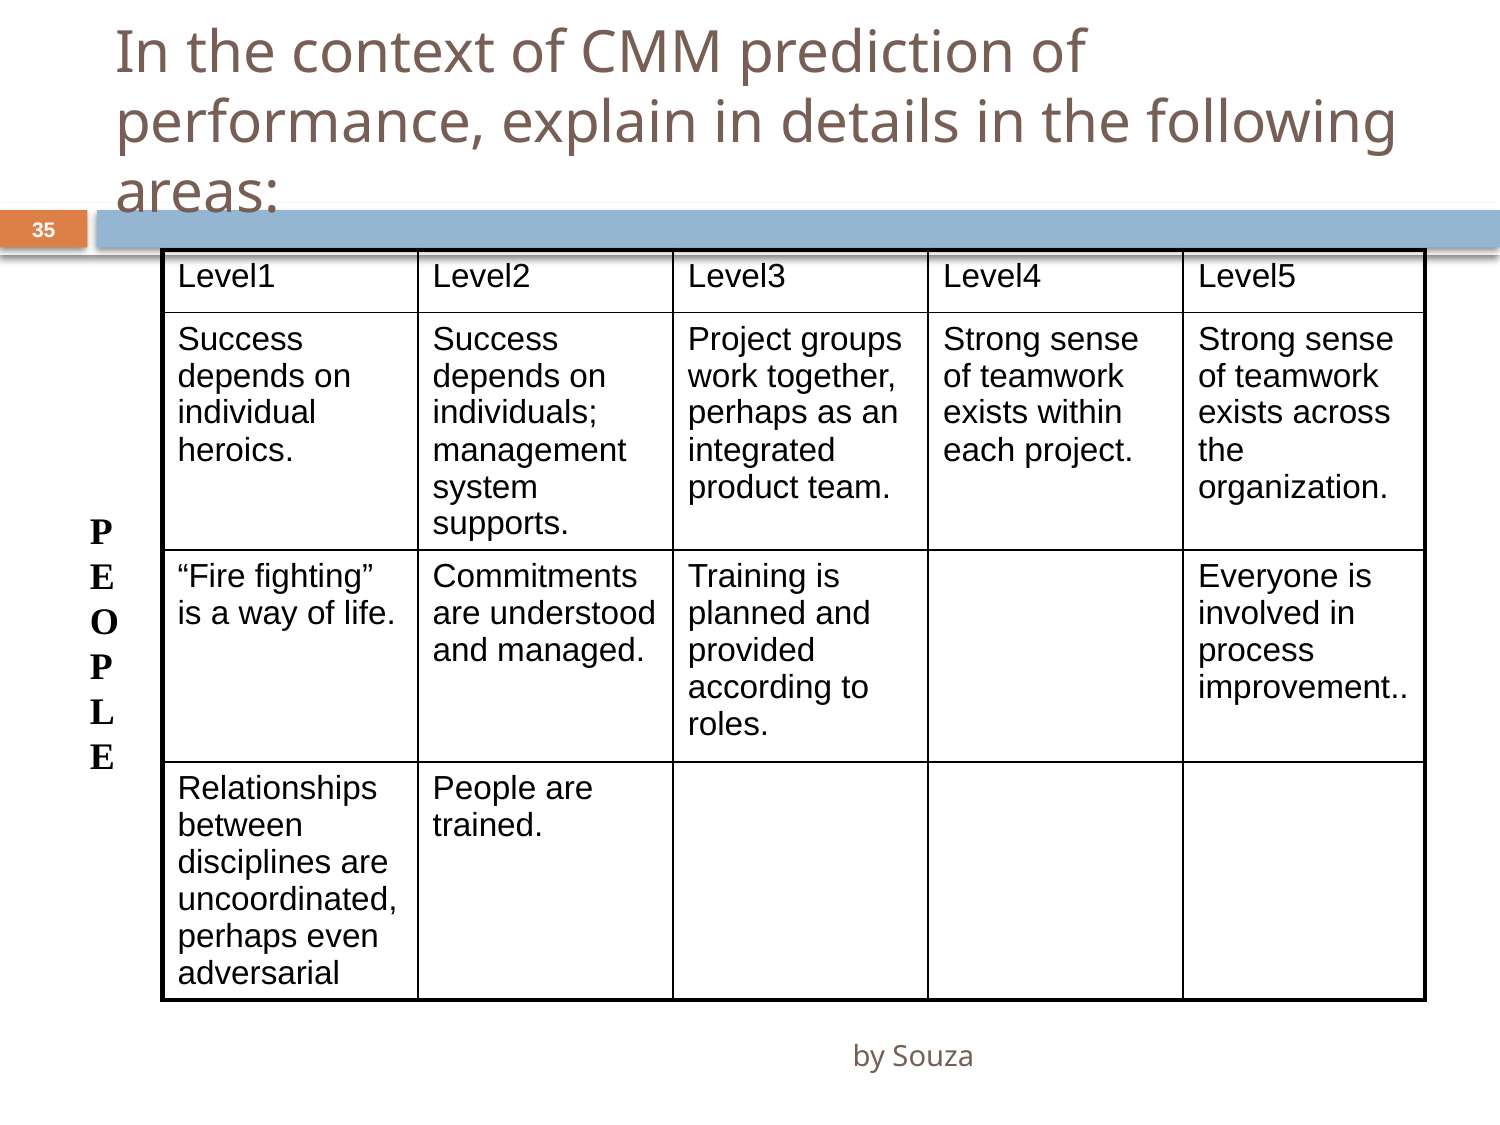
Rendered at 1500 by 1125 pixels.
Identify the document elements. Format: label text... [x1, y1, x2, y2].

table_cell [1184, 763, 1423, 998]
table_header Level3 [674, 252, 927, 312]
table_header Level2 [419, 252, 672, 312]
table_cell Success depends on individual heroics. [165, 313, 417, 549]
table_header Level1 [165, 252, 417, 312]
table_header Level4 [929, 252, 1182, 312]
table_cell [929, 551, 1182, 761]
table_header Level5 [1184, 252, 1423, 312]
table_cell Everyone is involved in process improvement.. [1184, 551, 1423, 761]
table_cell Success depends on individuals; management system supports. [419, 313, 672, 549]
footer by Souza [99, 1024, 990, 1085]
table_cell Commitments are understood and managed. [419, 551, 672, 761]
table_cell [674, 763, 927, 998]
table_cell People are trained. [419, 763, 672, 998]
text_box PEOPLE [74, 499, 138, 785]
title In the context of CMM prediction of performance, explain in details in the following areas: [100, 37, 1438, 200]
table_cell “Fire fighting” is a way of life. [165, 551, 417, 761]
slide_number 35 [0, 208, 88, 249]
table_cell [929, 763, 1182, 998]
table_cell Training is planned and provided according to roles. [674, 551, 927, 761]
table_cell Strong sense of teamwork exists within each project. [929, 313, 1182, 549]
table_cell Strong sense of teamwork exists across the organization. [1184, 313, 1423, 549]
table_cell Relationships between disciplines are uncoordinated, perhaps even adversarial [165, 763, 417, 998]
table_cell Project groups work together, perhaps as an integrated product team. [674, 313, 927, 549]
